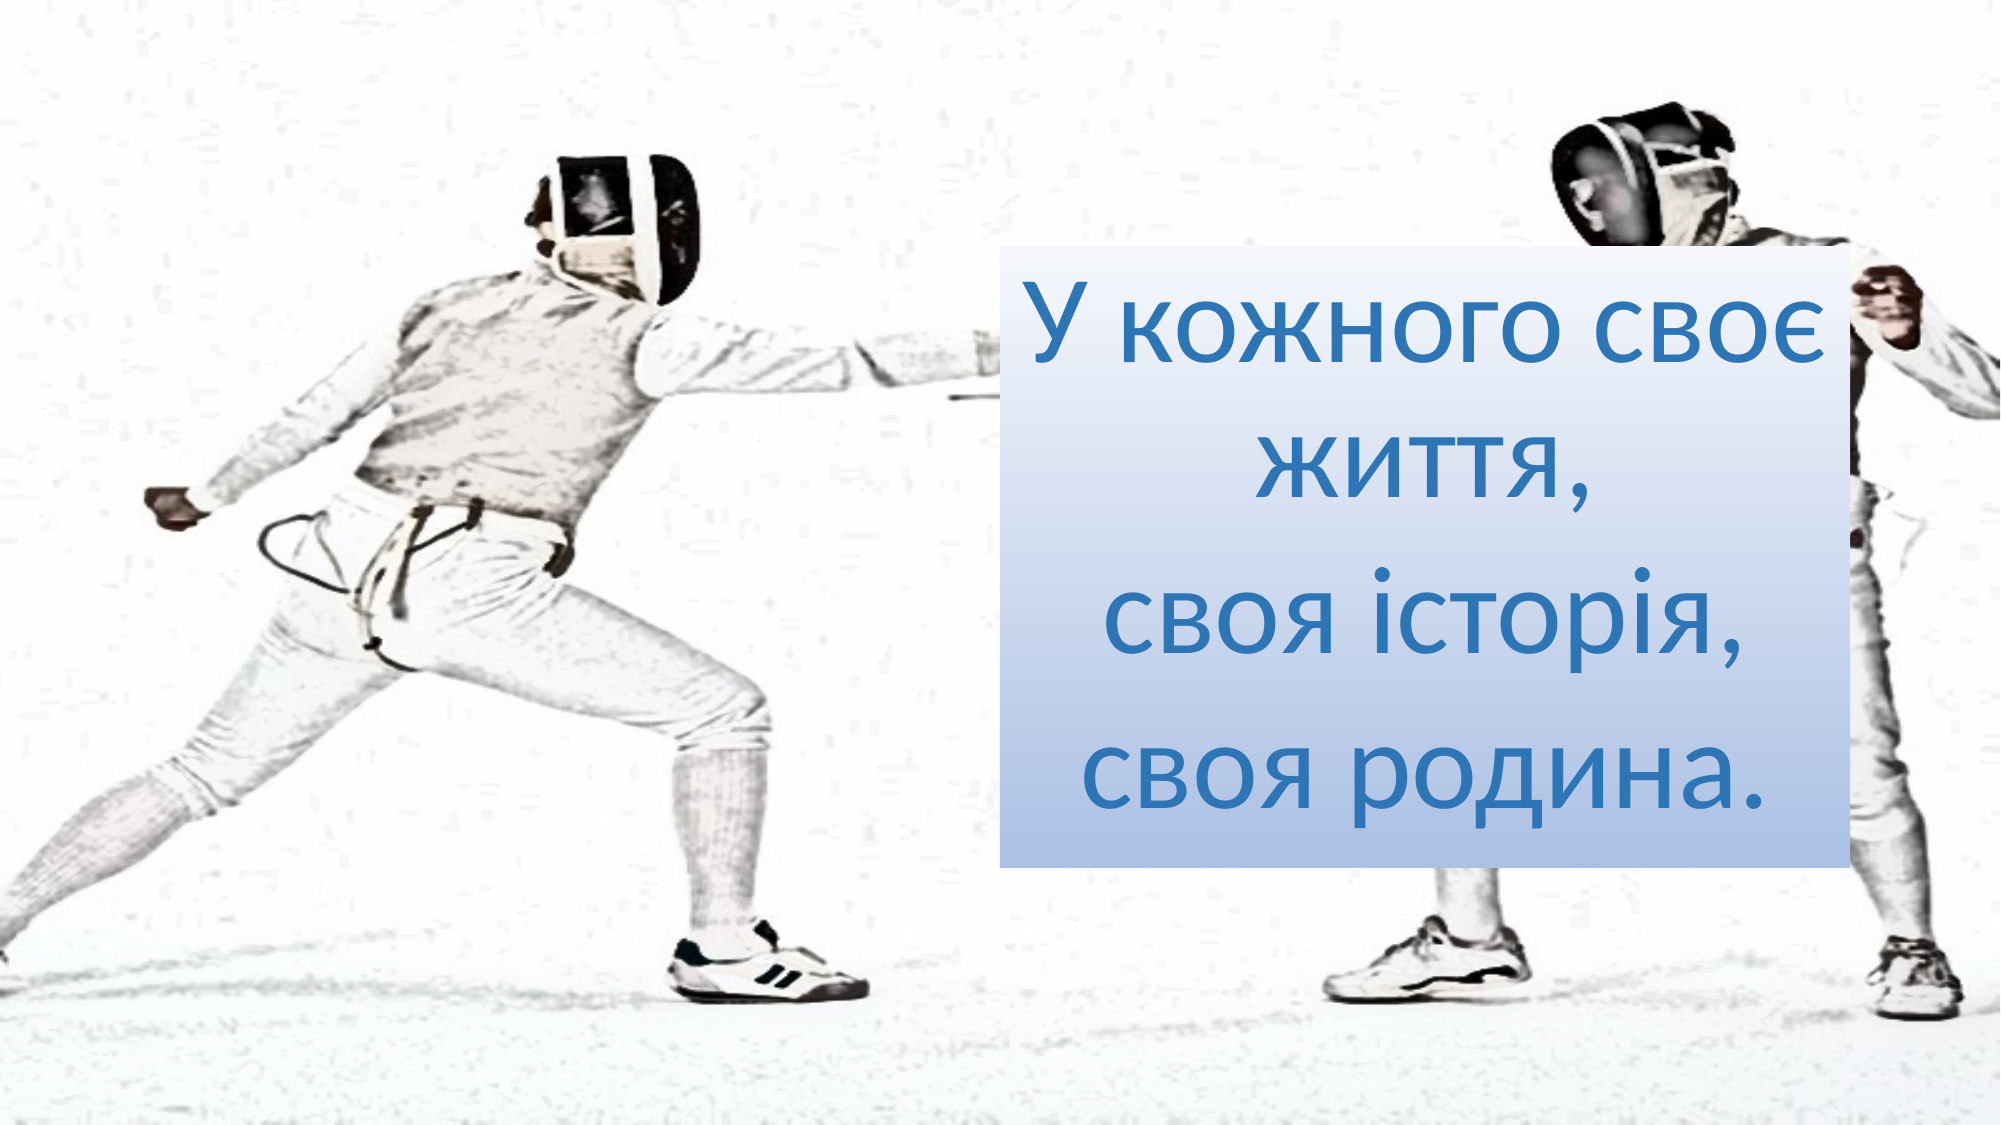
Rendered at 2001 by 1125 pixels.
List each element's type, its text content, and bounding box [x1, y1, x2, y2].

list У кожного своє життя, своя історія, своя родина. [999, 246, 1851, 868]
picture [0, 0, 2001, 1125]
